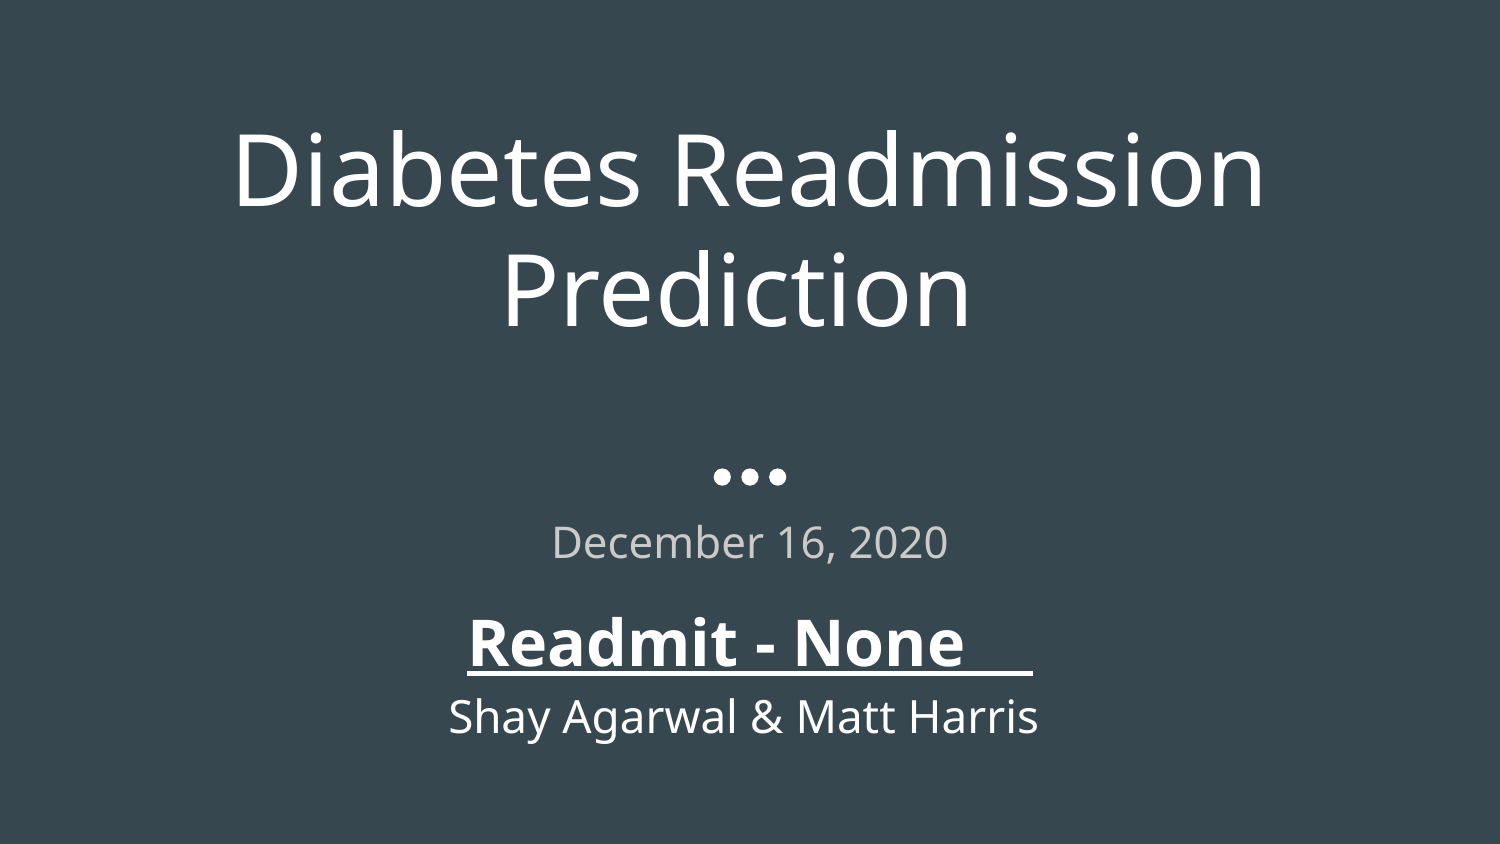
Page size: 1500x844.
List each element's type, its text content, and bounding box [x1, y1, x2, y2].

subtitle December 16, 2020 [110, 500, 1390, 586]
title Readmit - None‎‎ [110, 586, 1390, 650]
title Diabetes Readmission Prediction [110, 78, 1390, 362]
title Shay Agarwal & Matt Harris [110, 650, 1390, 758]
